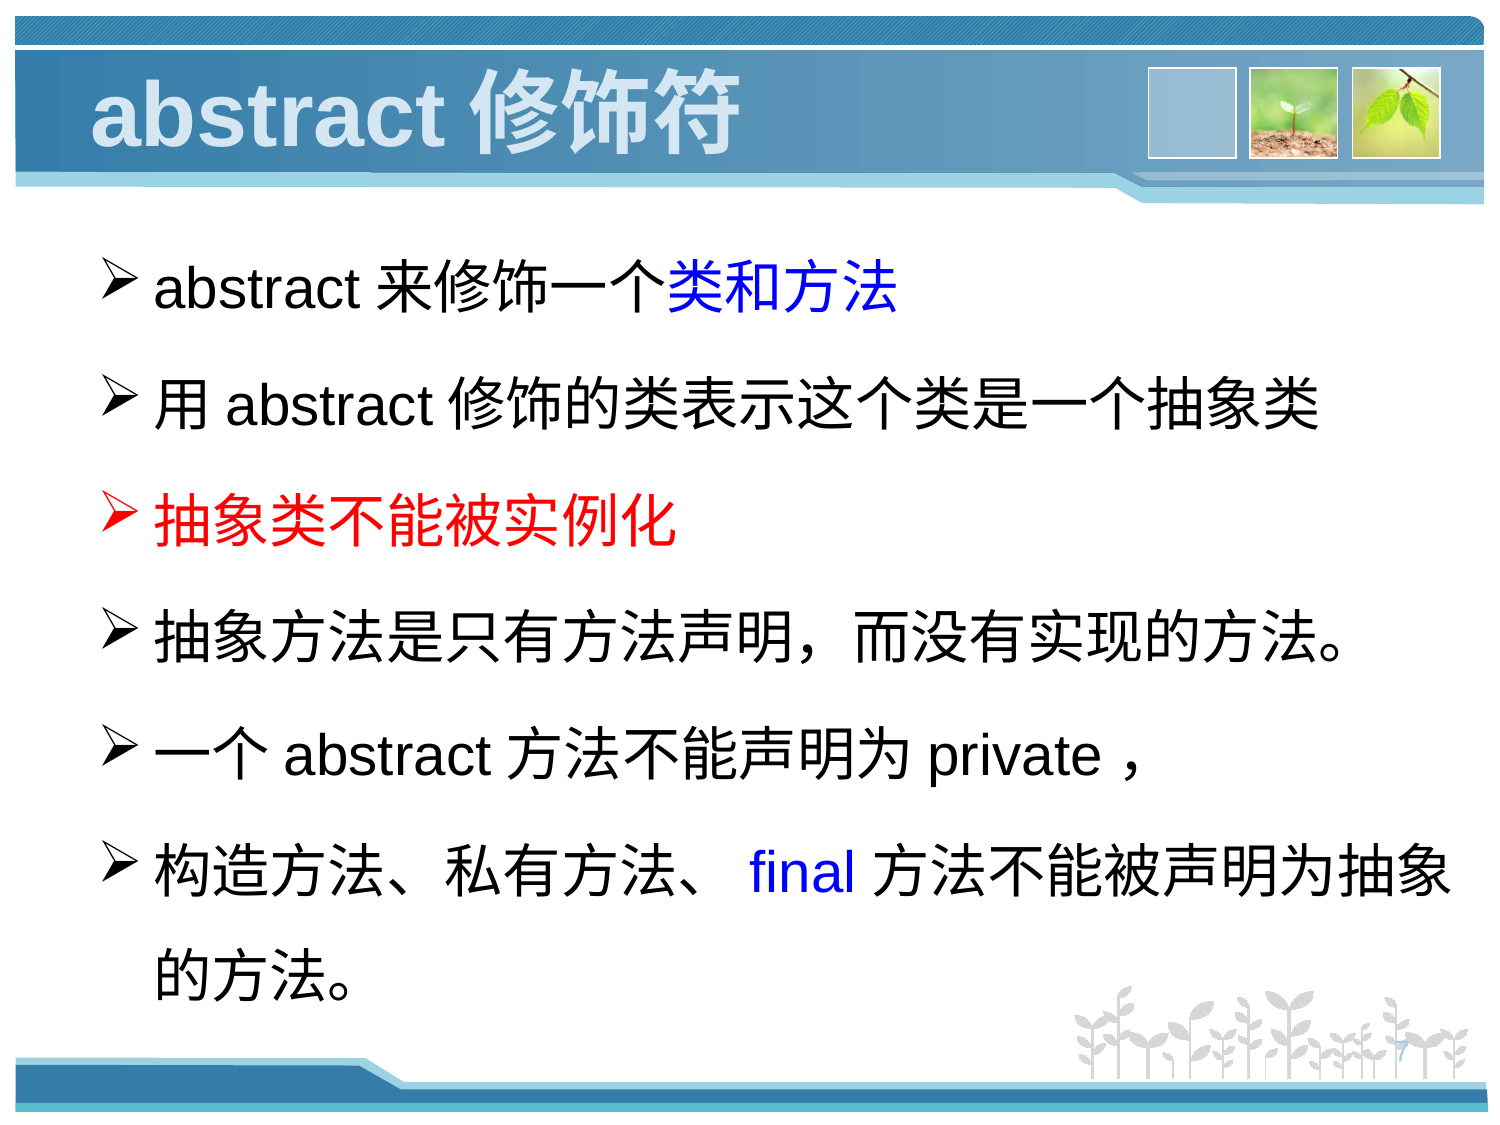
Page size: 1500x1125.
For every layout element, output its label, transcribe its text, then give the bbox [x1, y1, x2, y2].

list abstract来修饰一个类和方法 用abstract修饰的类表示这个类是一个抽象类 抽象类不能被实例化 抽象方法是只有方法声明，而没有实现的方法。 一个abstract方法不能声明为private， 构造方法、私有方法、final方法不能被声明为抽象的方法。 [82, 208, 1471, 919]
text_box 7 [1074, 1024, 1425, 1103]
picture [1353, 69, 1439, 157]
picture [1251, 69, 1337, 157]
title abstract修饰符 [75, 39, 1138, 182]
